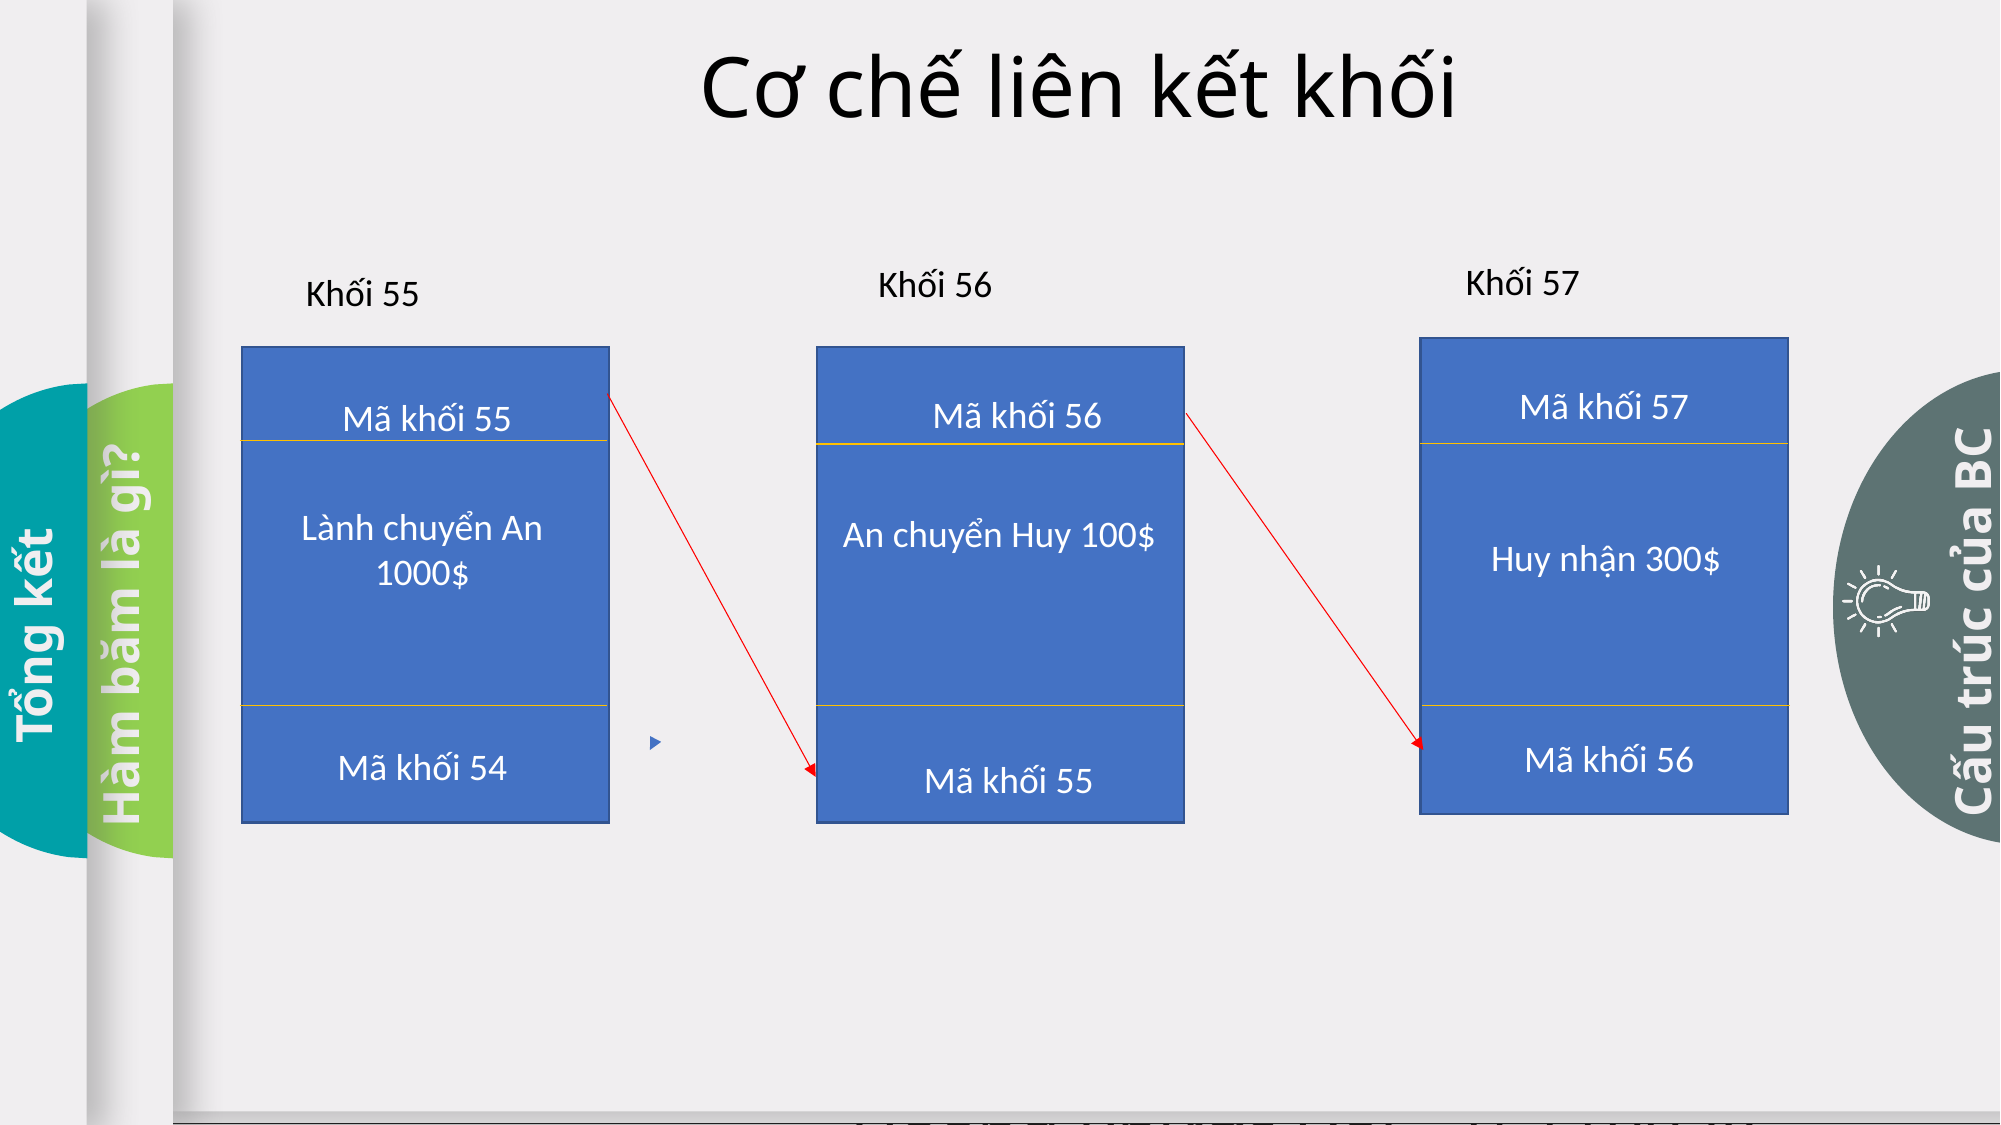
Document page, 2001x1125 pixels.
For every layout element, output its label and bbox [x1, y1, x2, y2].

text_box [173, 1112, 2000, 1123]
text_box [0, 0, 88, 1125]
text_box [607, 393, 816, 777]
text_box [173, 0, 2000, 1112]
text_box [1186, 413, 1424, 750]
text_box [88, 0, 173, 1125]
